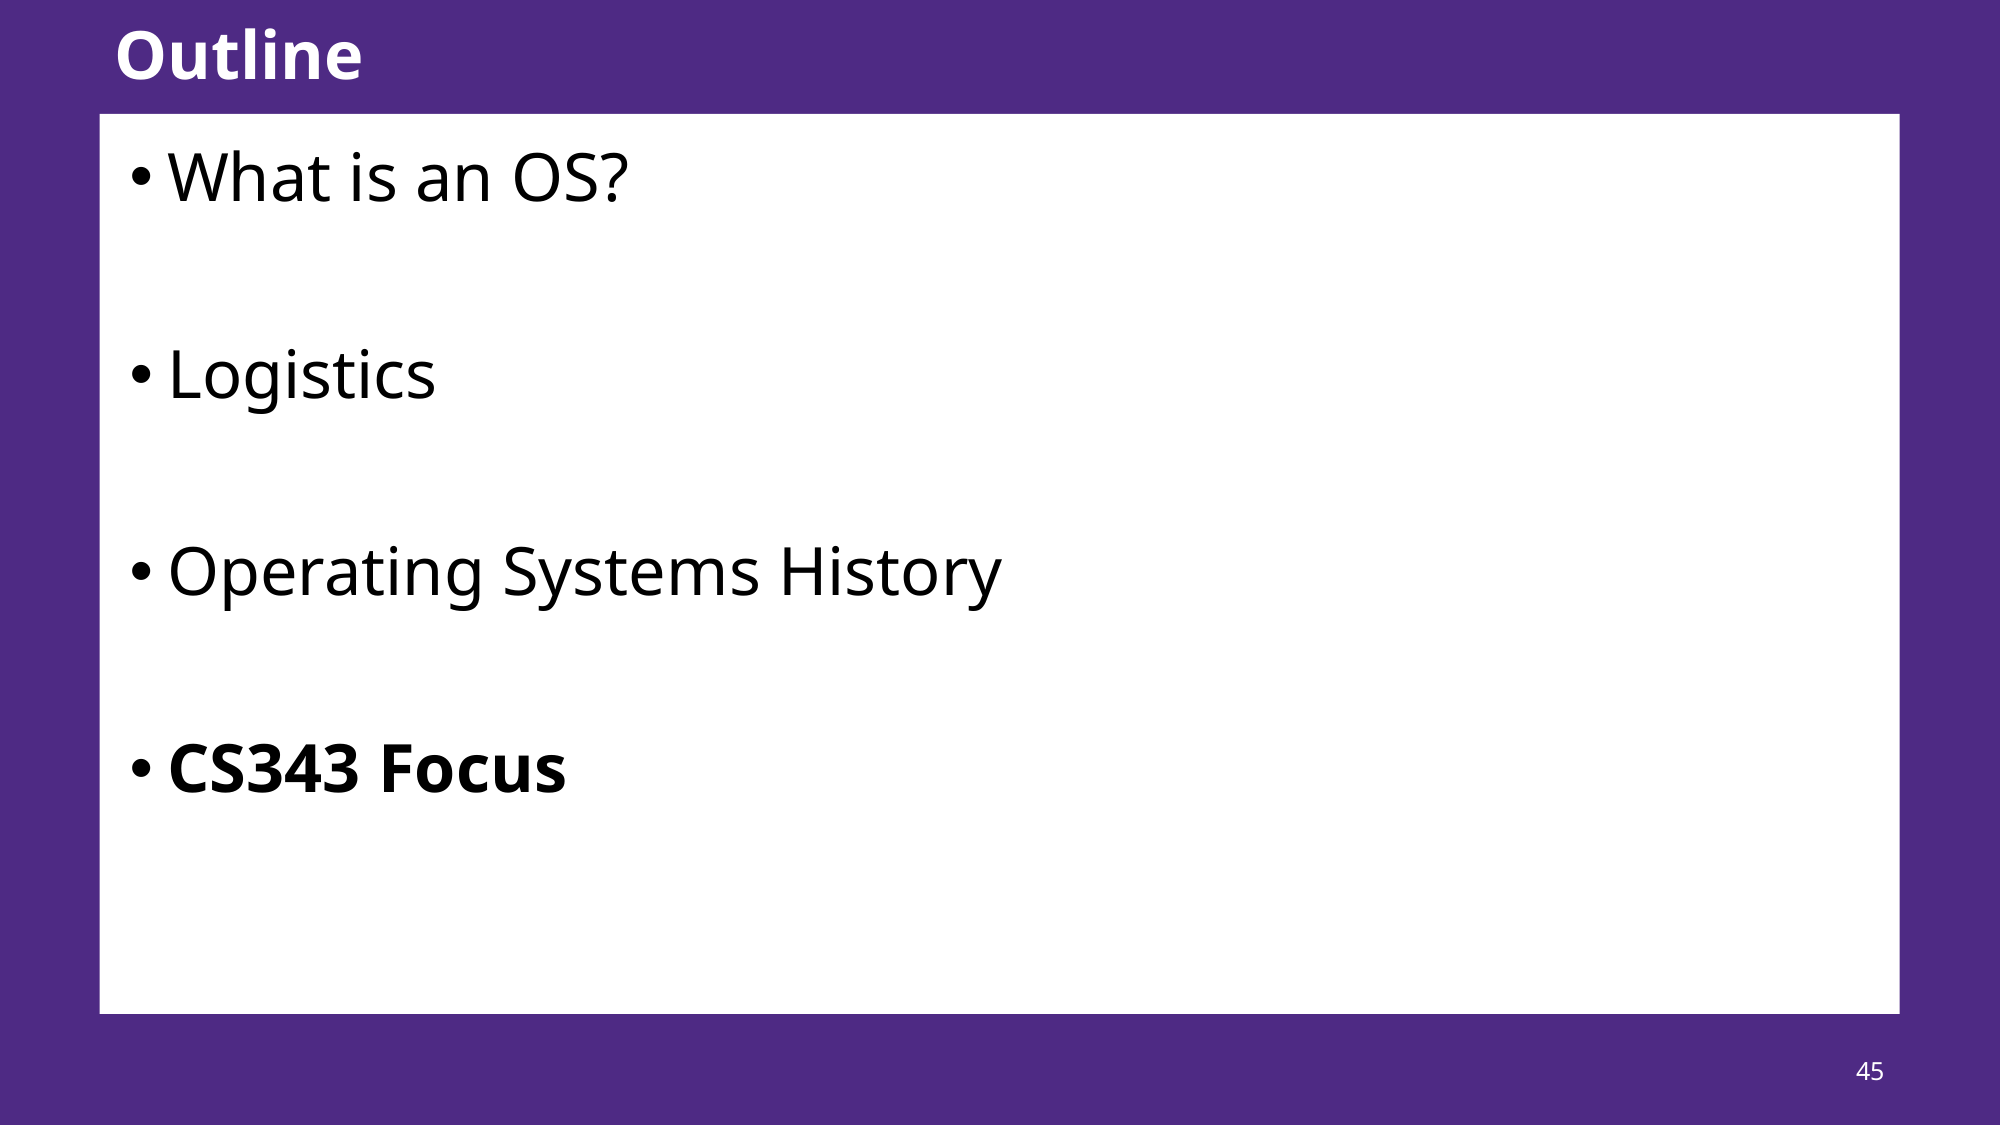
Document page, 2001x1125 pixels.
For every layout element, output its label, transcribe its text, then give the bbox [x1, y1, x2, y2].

title Outline [99, 1, 1900, 114]
list What is an OS? Logistics Operating Systems History CS343 Focus [99, 114, 1900, 1014]
slide_number 45 [1749, 1042, 1900, 1103]
